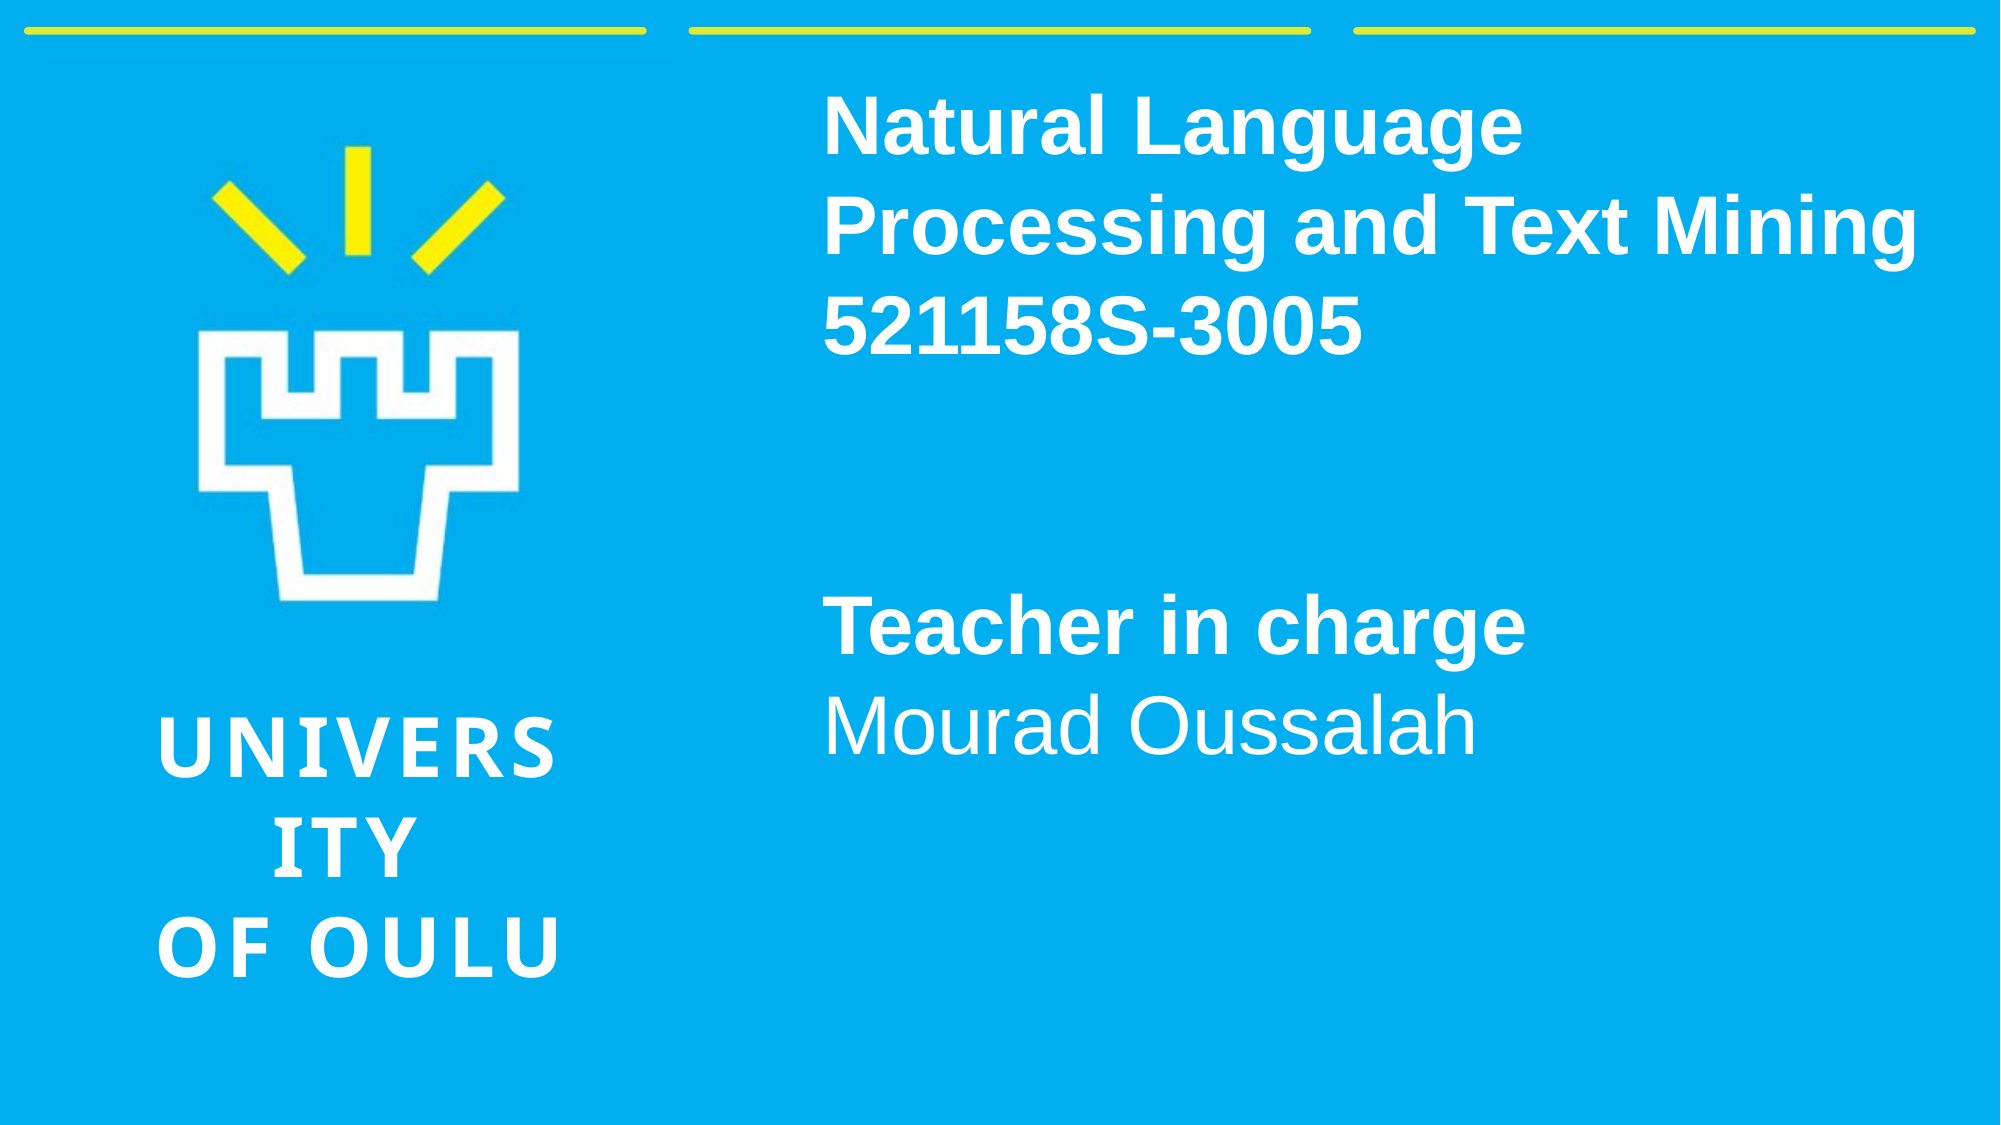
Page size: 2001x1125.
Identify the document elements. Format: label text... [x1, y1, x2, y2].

picture [198, 329, 520, 602]
picture [411, 180, 506, 275]
picture [211, 180, 307, 276]
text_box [23, 27, 1976, 35]
picture [343, 145, 372, 258]
text_box UNIVERSITY OF OULU [131, 687, 587, 1002]
text_box Natural Language Processing and Text Mining 521158S-3005 Teacher in charge Mourad Oussalah [807, 63, 1976, 779]
